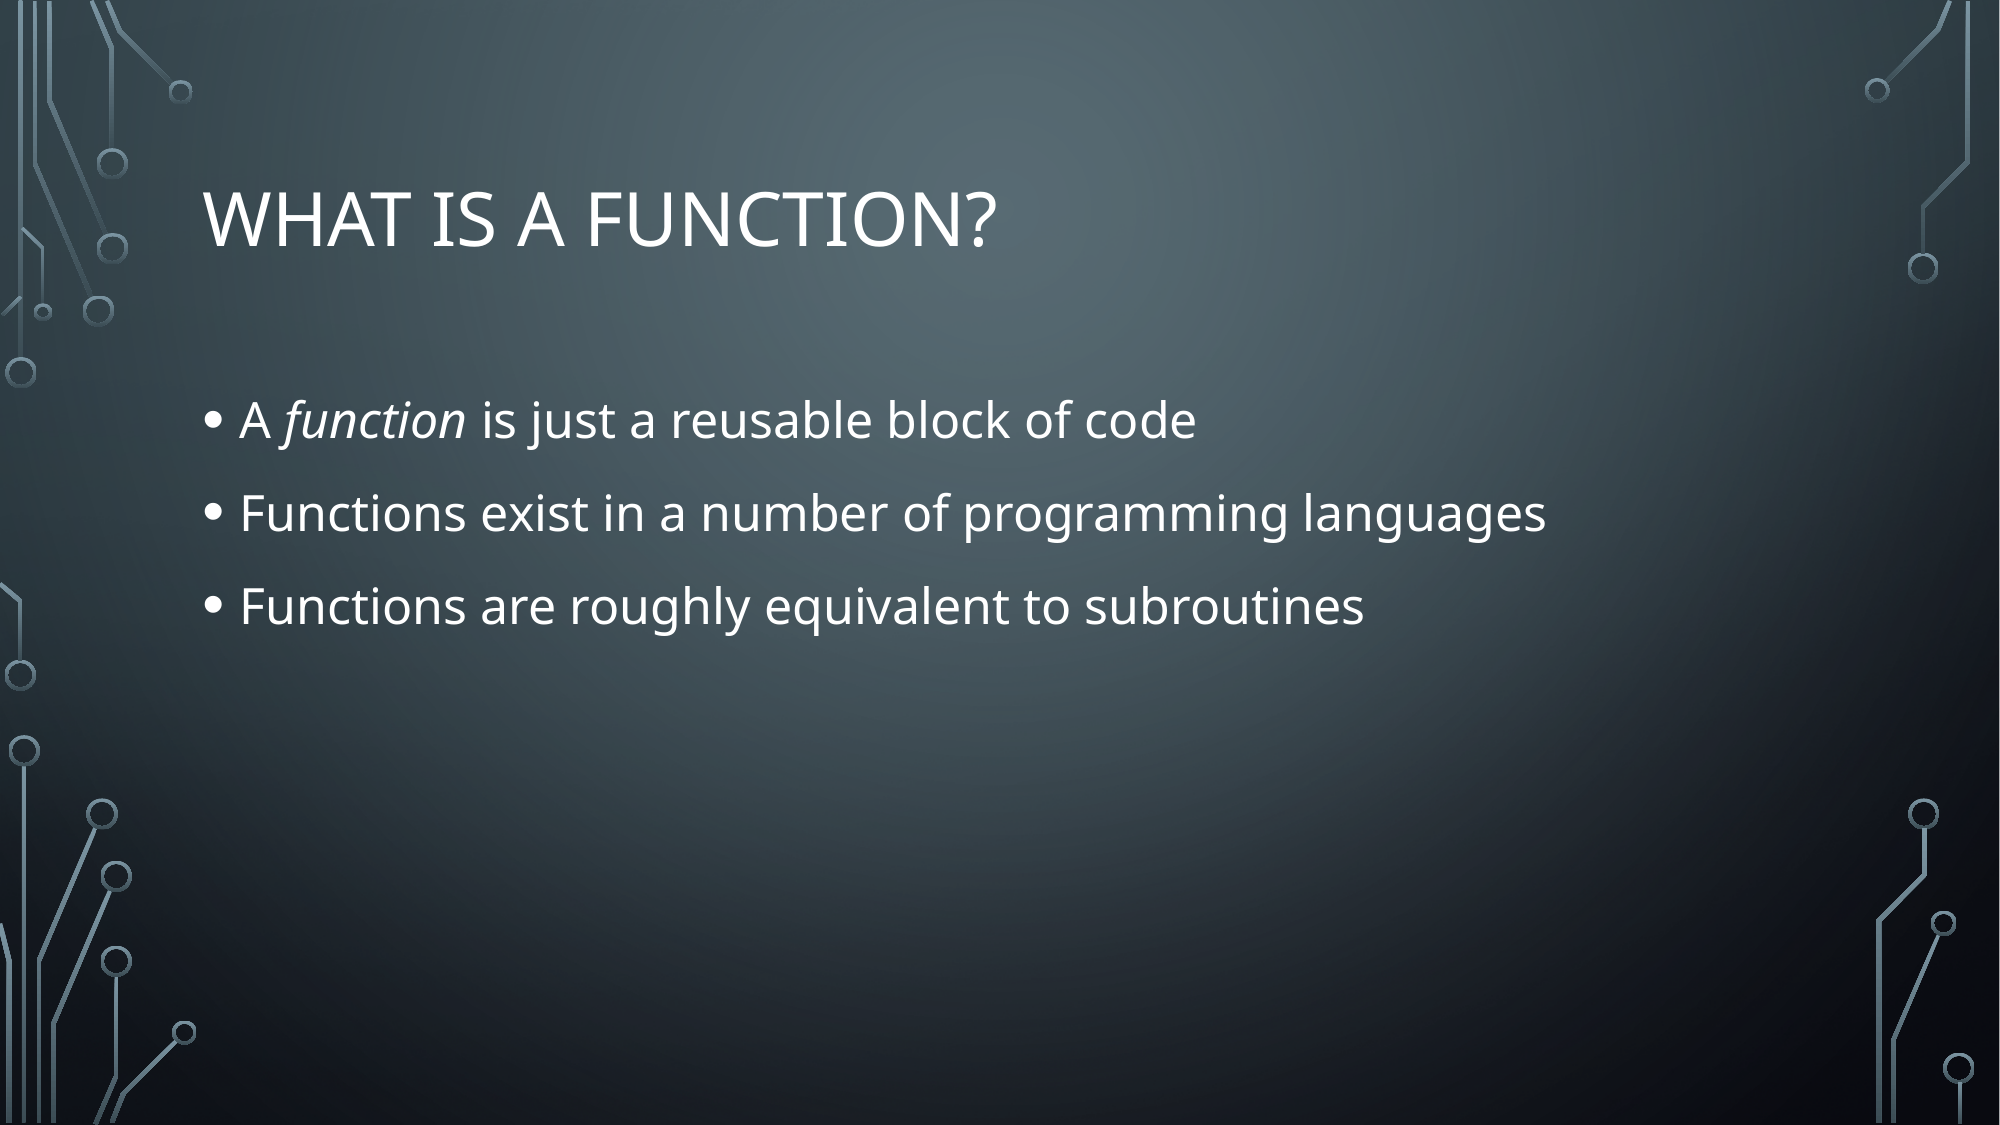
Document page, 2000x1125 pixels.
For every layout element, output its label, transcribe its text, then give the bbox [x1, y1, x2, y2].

list A function is just a reusable block of code Functions exist in a number of programming languages Functions are roughly equivalent to subroutines [187, 369, 1812, 950]
title What is a function? [187, 101, 1812, 344]
